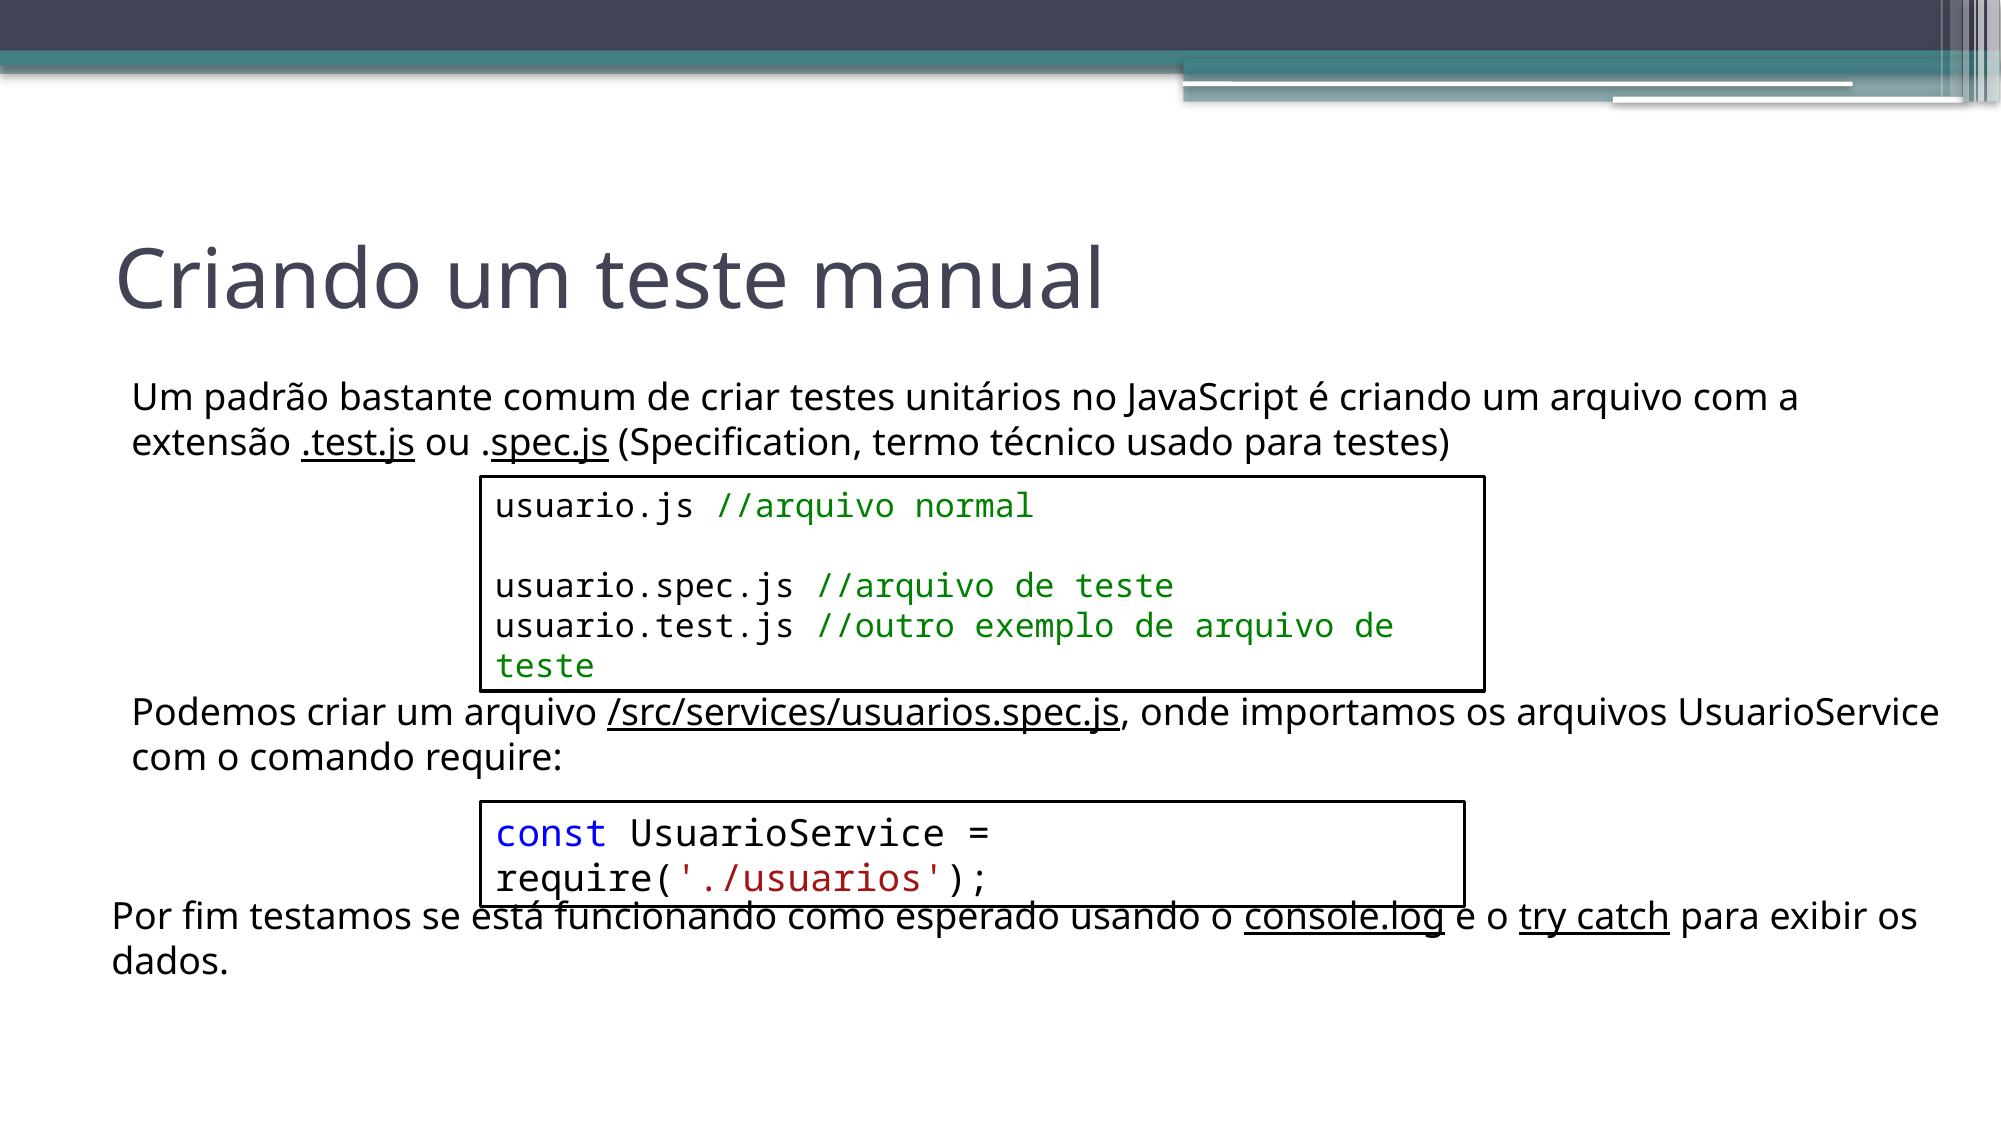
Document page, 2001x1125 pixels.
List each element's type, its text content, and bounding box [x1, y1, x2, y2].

text_box const UsuarioService = require('./usuarios'); [479, 800, 1466, 884]
text_box Por fim testamos se está funcionando como esperado usando o console.log e o try catch para exibir os dados. [78, 884, 1961, 996]
text_box Podemos criar um arquivo /src/services/usuarios.spec.js, onde importamos os arquivos UsuarioService com o comando require: [98, 680, 1981, 792]
title Criando um teste manual [99, 187, 1900, 363]
text_box usuario.js //arquivo normal usuario.spec.js //arquivo de teste usuario.test.js //outro exemplo de arquivo de teste [479, 475, 1486, 680]
list Um padrão bastante comum de criar testes unitários no JavaScript é criando um arquivo com a extensão .test.js ou .spec.js (Specification, termo técnico usado para testes) [98, 365, 1981, 477]
